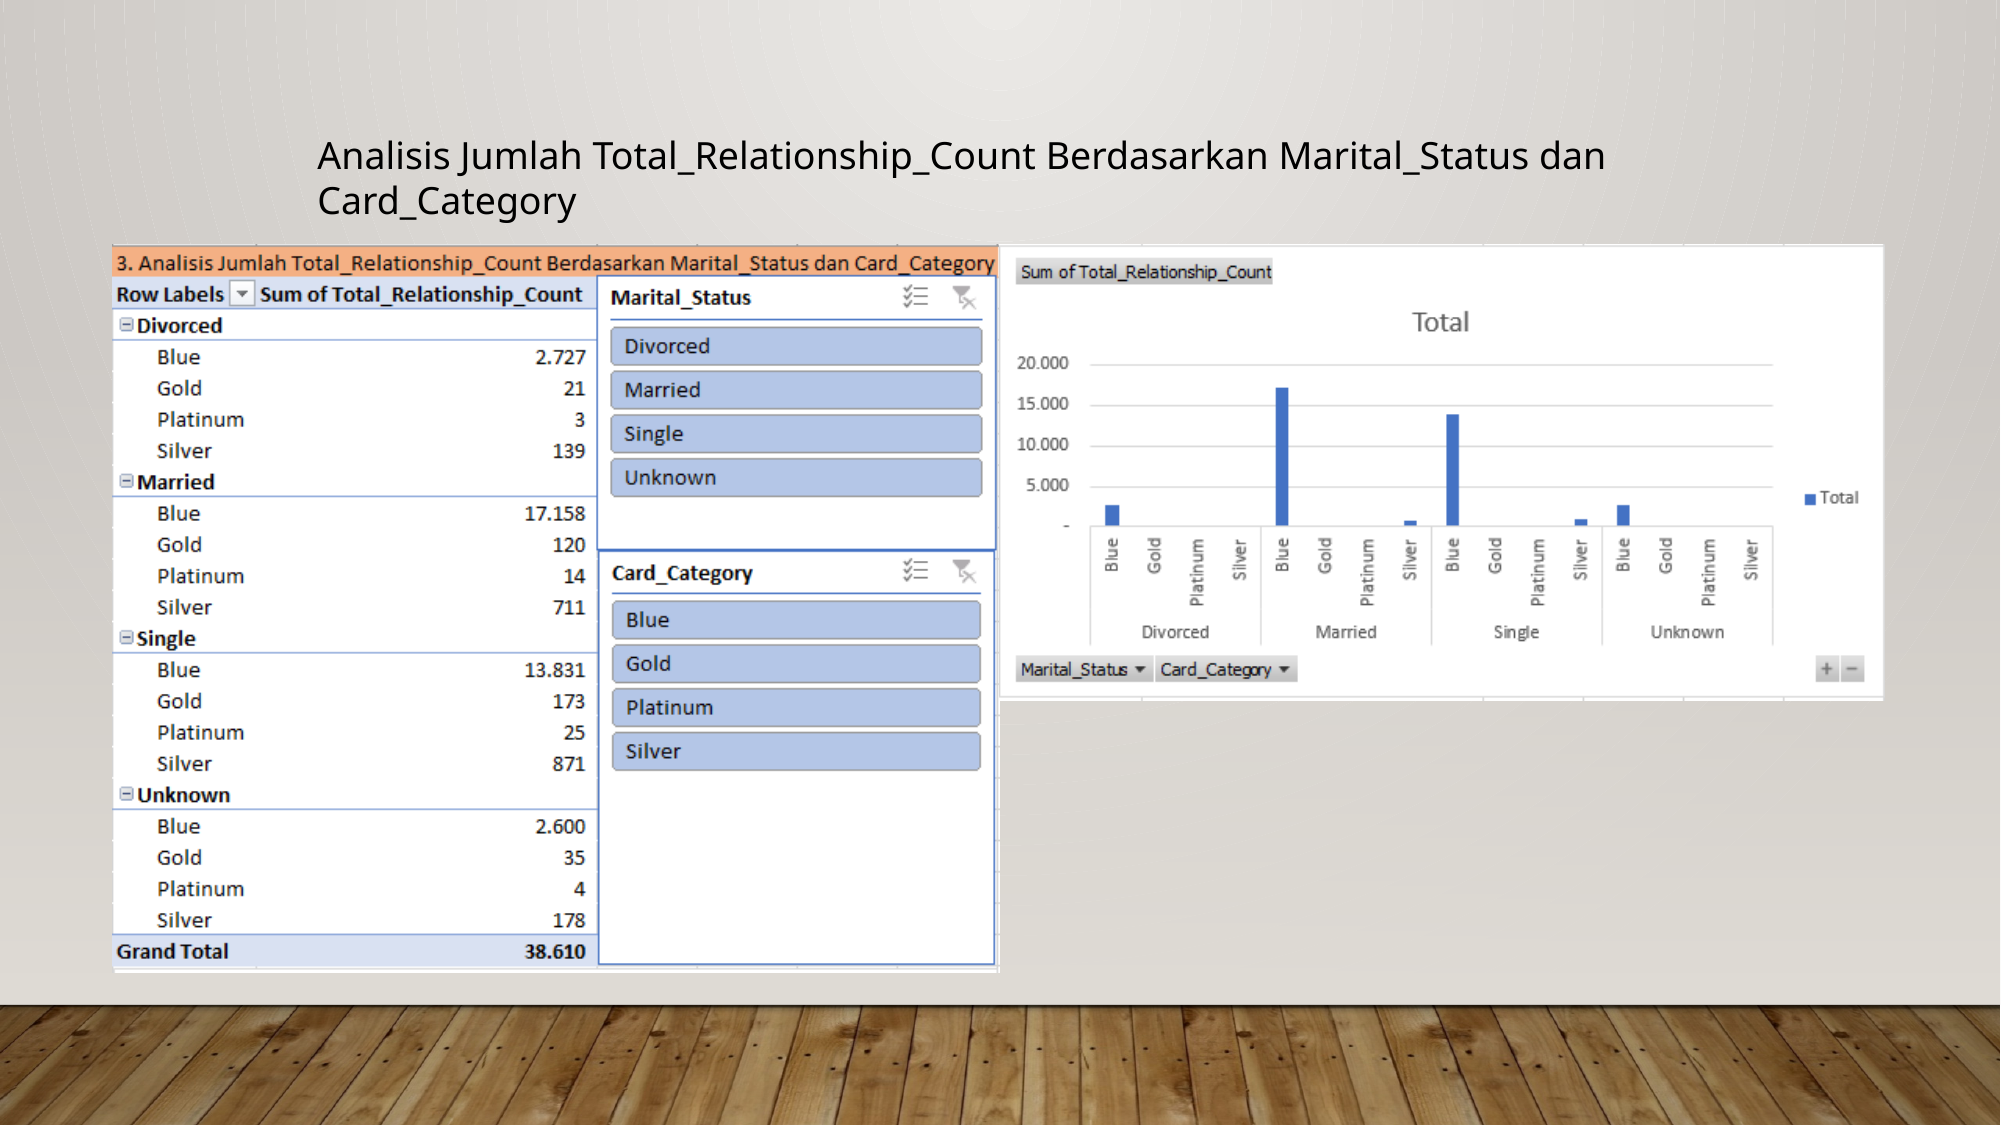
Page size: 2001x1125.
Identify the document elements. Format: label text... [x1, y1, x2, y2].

picture [0, 1005, 2000, 1125]
picture [112, 244, 1885, 973]
text_box Analisis Jumlah Total_Relationship_Count Berdasarkan Marital_Status dan Card_Category [302, 124, 1698, 230]
